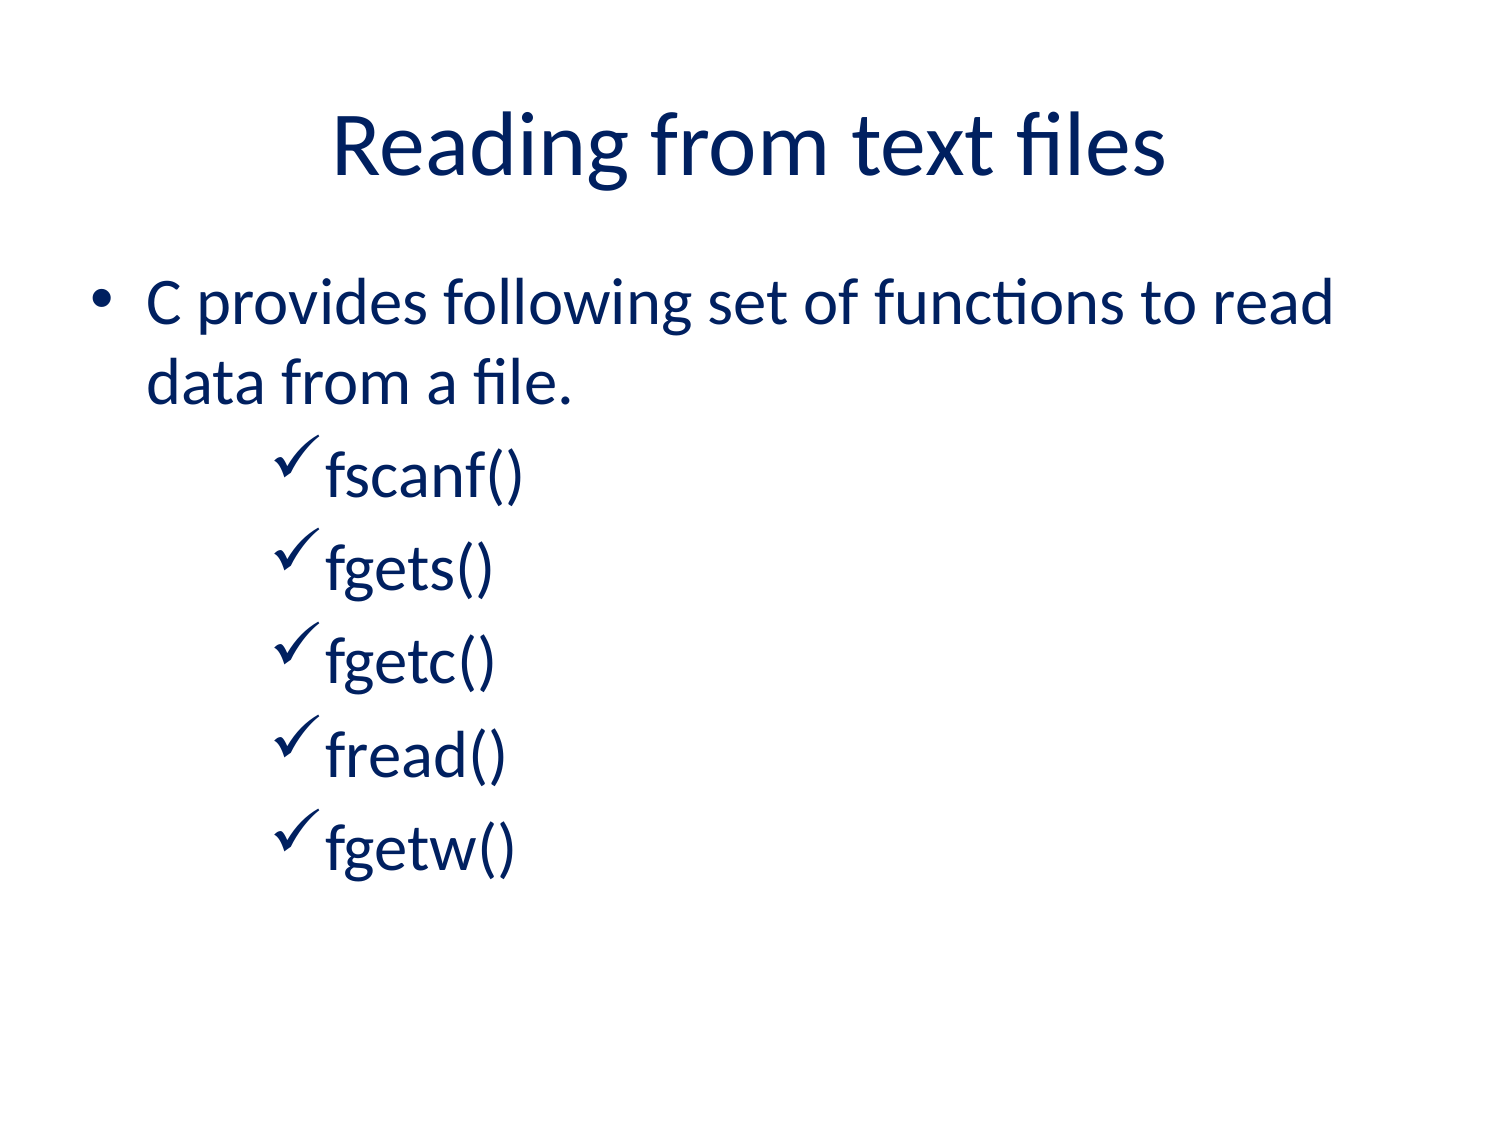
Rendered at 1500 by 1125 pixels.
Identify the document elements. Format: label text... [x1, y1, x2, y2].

title Reading from text files [75, 45, 1425, 233]
list C provides following set of functions to read data from a file. fscanf() fgets() fgetc() fread() fgetw() [75, 249, 1425, 993]
